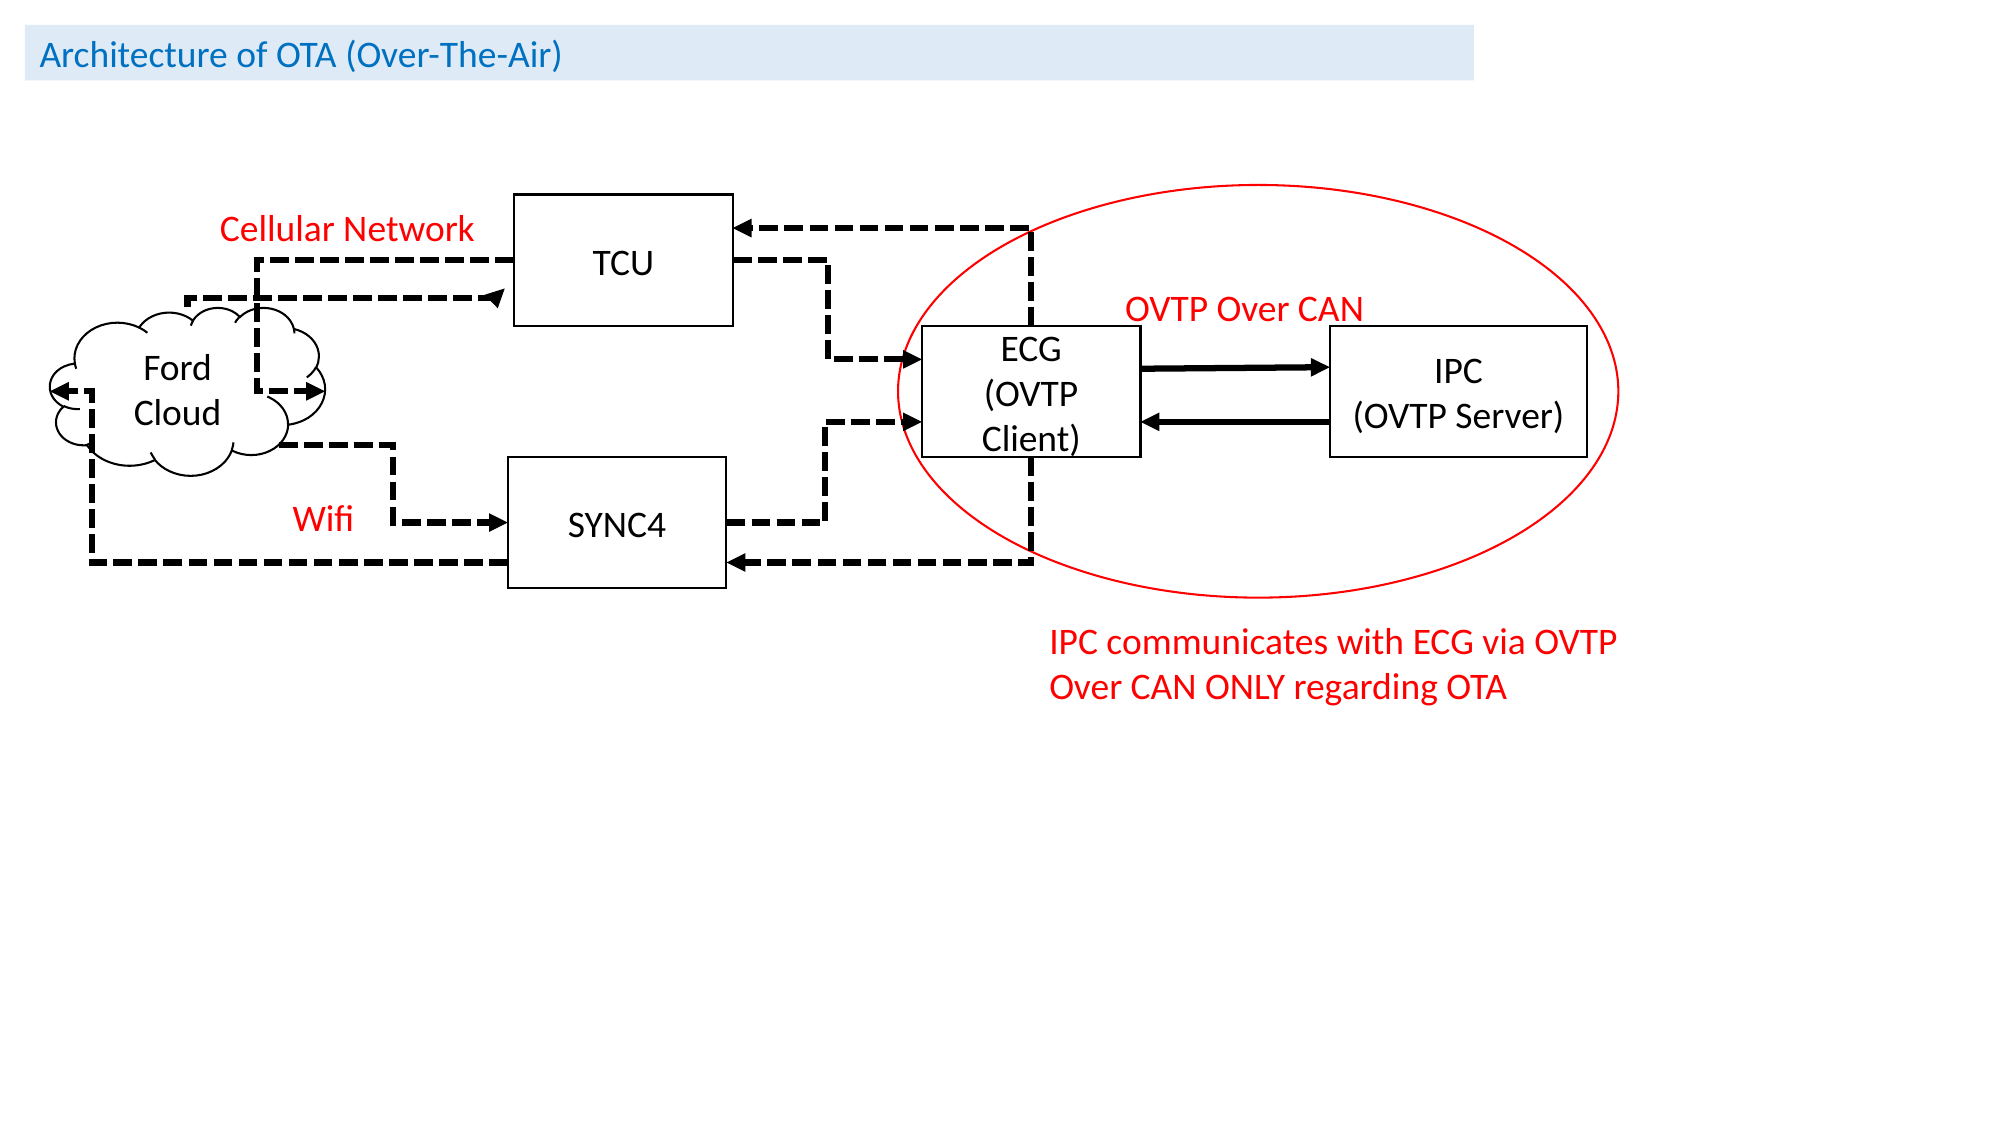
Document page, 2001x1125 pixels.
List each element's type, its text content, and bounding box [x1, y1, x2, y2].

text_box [732, 260, 922, 360]
text_box TCU [513, 193, 734, 327]
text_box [826, 357, 932, 663]
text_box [278, 445, 508, 523]
text_box ECG (OVTP Client) [931, 325, 1142, 458]
text_box Cellular Network [205, 196, 490, 257]
text_box Architecture of OTA (Over-The-Air) [24, 24, 1475, 81]
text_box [833, 127, 931, 357]
text_box OVTP Over CAN [1110, 276, 1380, 337]
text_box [187, 475, 508, 563]
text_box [726, 421, 922, 523]
text_box [931, 183, 1620, 599]
text_box Ford Cloud [48, 311, 326, 477]
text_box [187, 259, 514, 317]
text_box IPC (OVTP Server) [1329, 325, 1588, 458]
text_box SYNC4 [507, 456, 727, 589]
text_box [324, 288, 505, 392]
text_box IPC communicates with ECG via OVTP Over CAN ONLY regarding OTA [1034, 610, 1642, 715]
